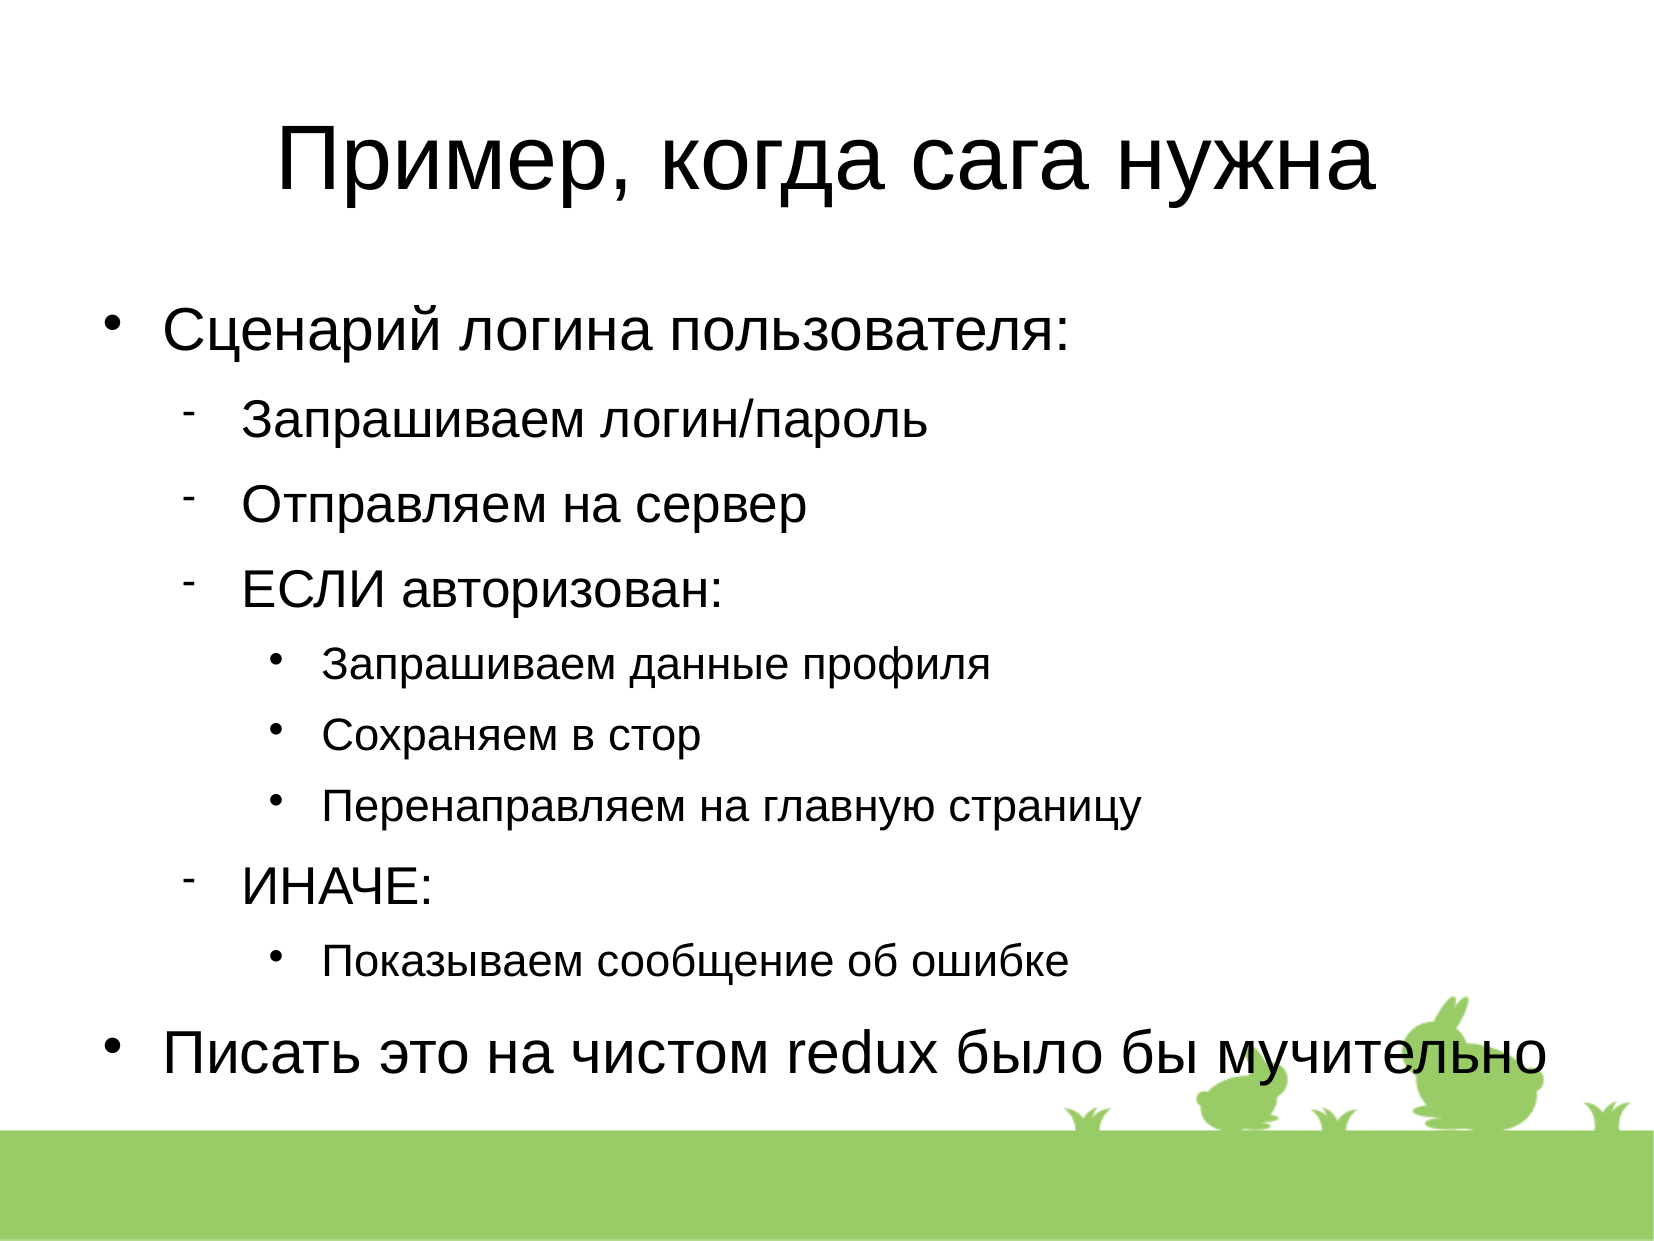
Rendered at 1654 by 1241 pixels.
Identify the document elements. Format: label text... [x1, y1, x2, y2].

text_box Сценарий логина пользователя: Запрашиваем логин/пароль Отправляем на сервер ЕСЛИ авторизован: Запрашиваем данные профиля Сохраняем в стор Перенаправляем на главную страницу ИНАЧЕ: Показываем сообщение об ошибке Писать это на чистом redux было бы мучительно [82, 290, 1571, 1087]
text_box Пример, когда сага нужна [82, 97, 1571, 208]
picture [0, 0, 1654, 1241]
